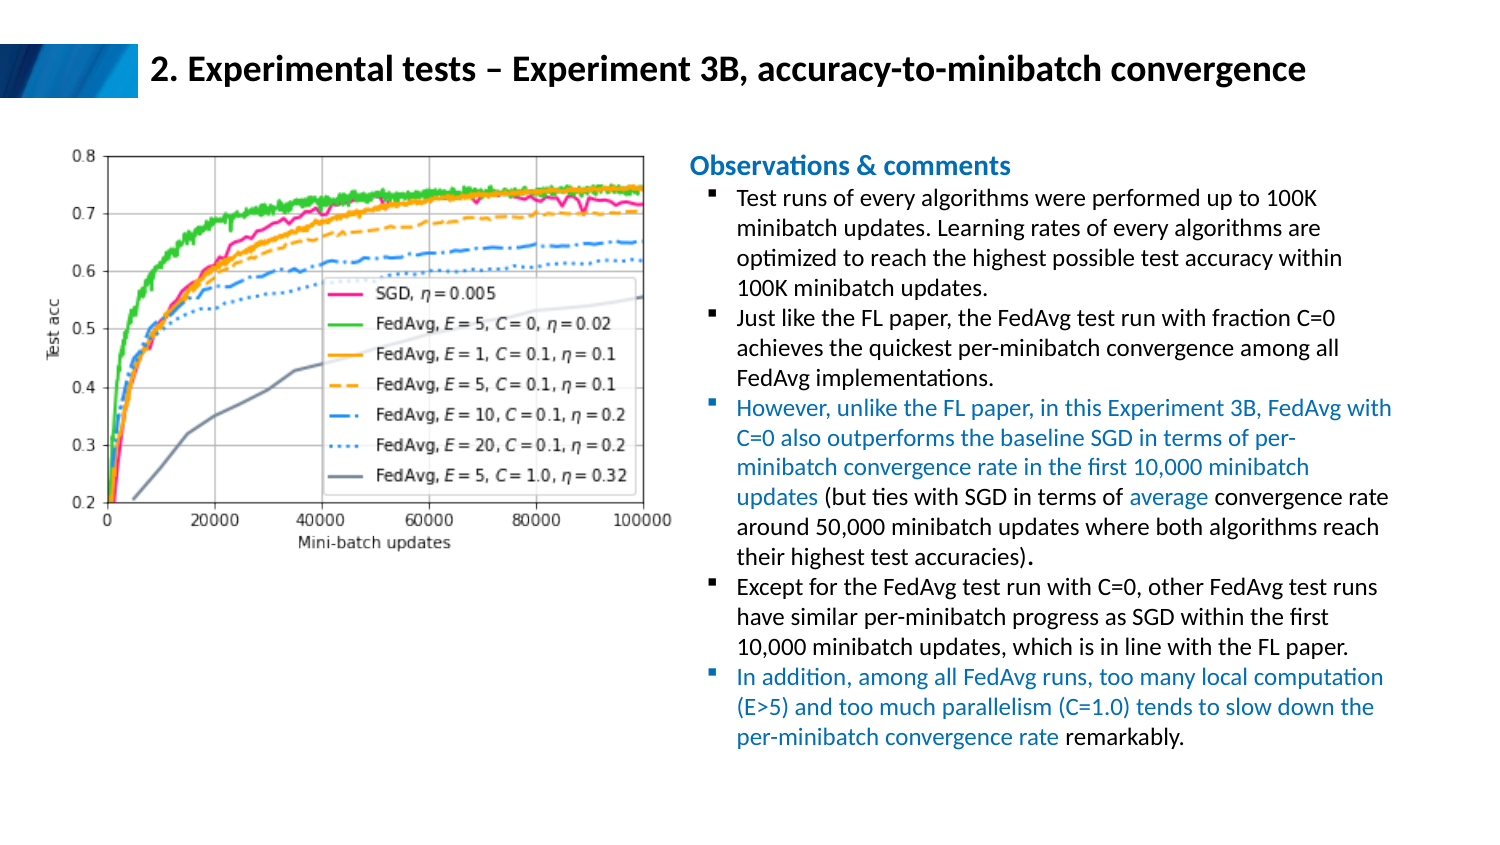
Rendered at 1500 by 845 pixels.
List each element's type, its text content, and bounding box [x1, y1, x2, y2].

text_box Observations & comments Test runs of every algorithms were performed up to 100K minibatch updates. Learning rates of every algorithms are optimized to reach the highest possible test accuracy within 100K minibatch updates. Just like the FL paper, the FedAvg test run with fraction C=0 achieves the quickest per-minibatch convergence among all FedAvg implementations. However, unlike the FL paper, in this Experiment 3B, FedAvg with C=0 also outperforms the baseline SGD in terms of per-minibatch convergence rate in the first 10,000 minibatch updates (but ties with SGD in terms of average convergence rate around 50,000 minibatch updates where both algorithms reach their highest test accuracies). Except for the FedAvg test run with C=0, other FedAvg test runs have similar per-minibatch progress as SGD within the first 10,000 minibatch updates, which is in line with the FL paper. In addition, among all FedAvg runs, too many local computation (E>5) and too much parallelism (C=1.0) tends to slow down the per-minibatch convergence rate remarkably. [674, 139, 1413, 758]
picture [38, 138, 683, 561]
picture [0, 44, 126, 98]
title 2. Experimental tests – Experiment 3B, accuracy-to-minibatch convergence [150, 44, 1438, 90]
